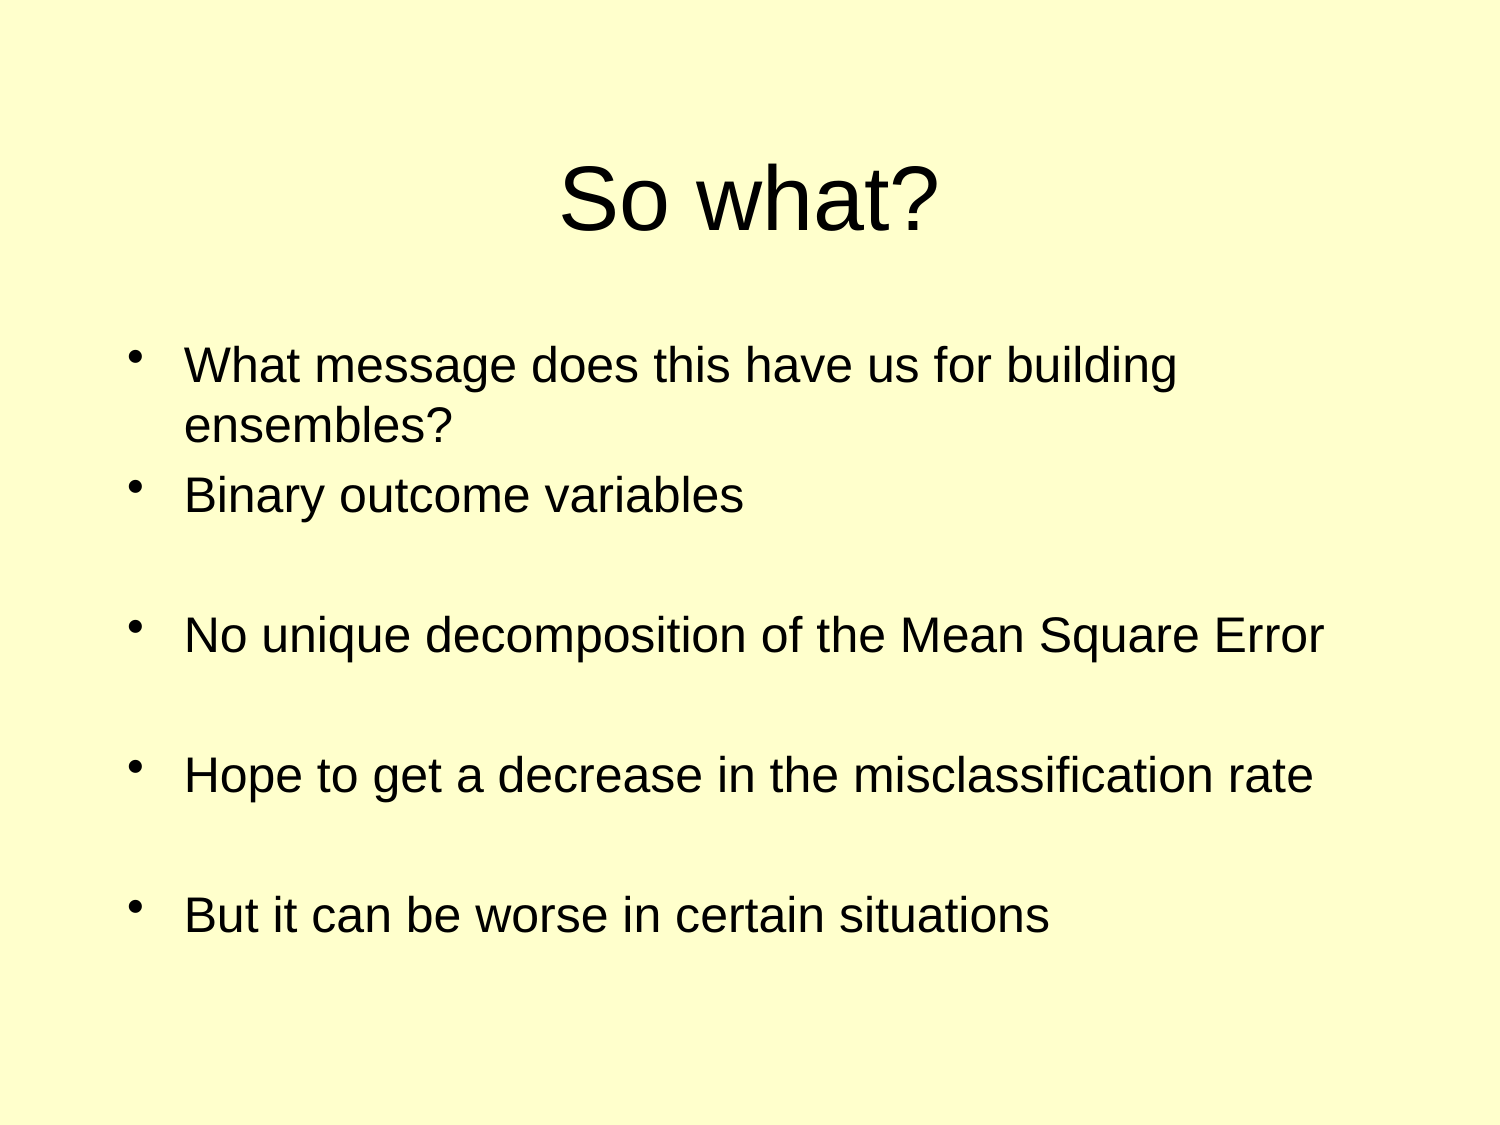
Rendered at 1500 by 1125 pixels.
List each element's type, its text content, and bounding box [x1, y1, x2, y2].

title So what? [112, 99, 1388, 288]
list What message does this have us for building ensembles? Binary outcome variables No unique decomposition of the Mean Square Error Hope to get a decrease in the misclassification rate But it can be worse in certain situations [112, 324, 1388, 1001]
